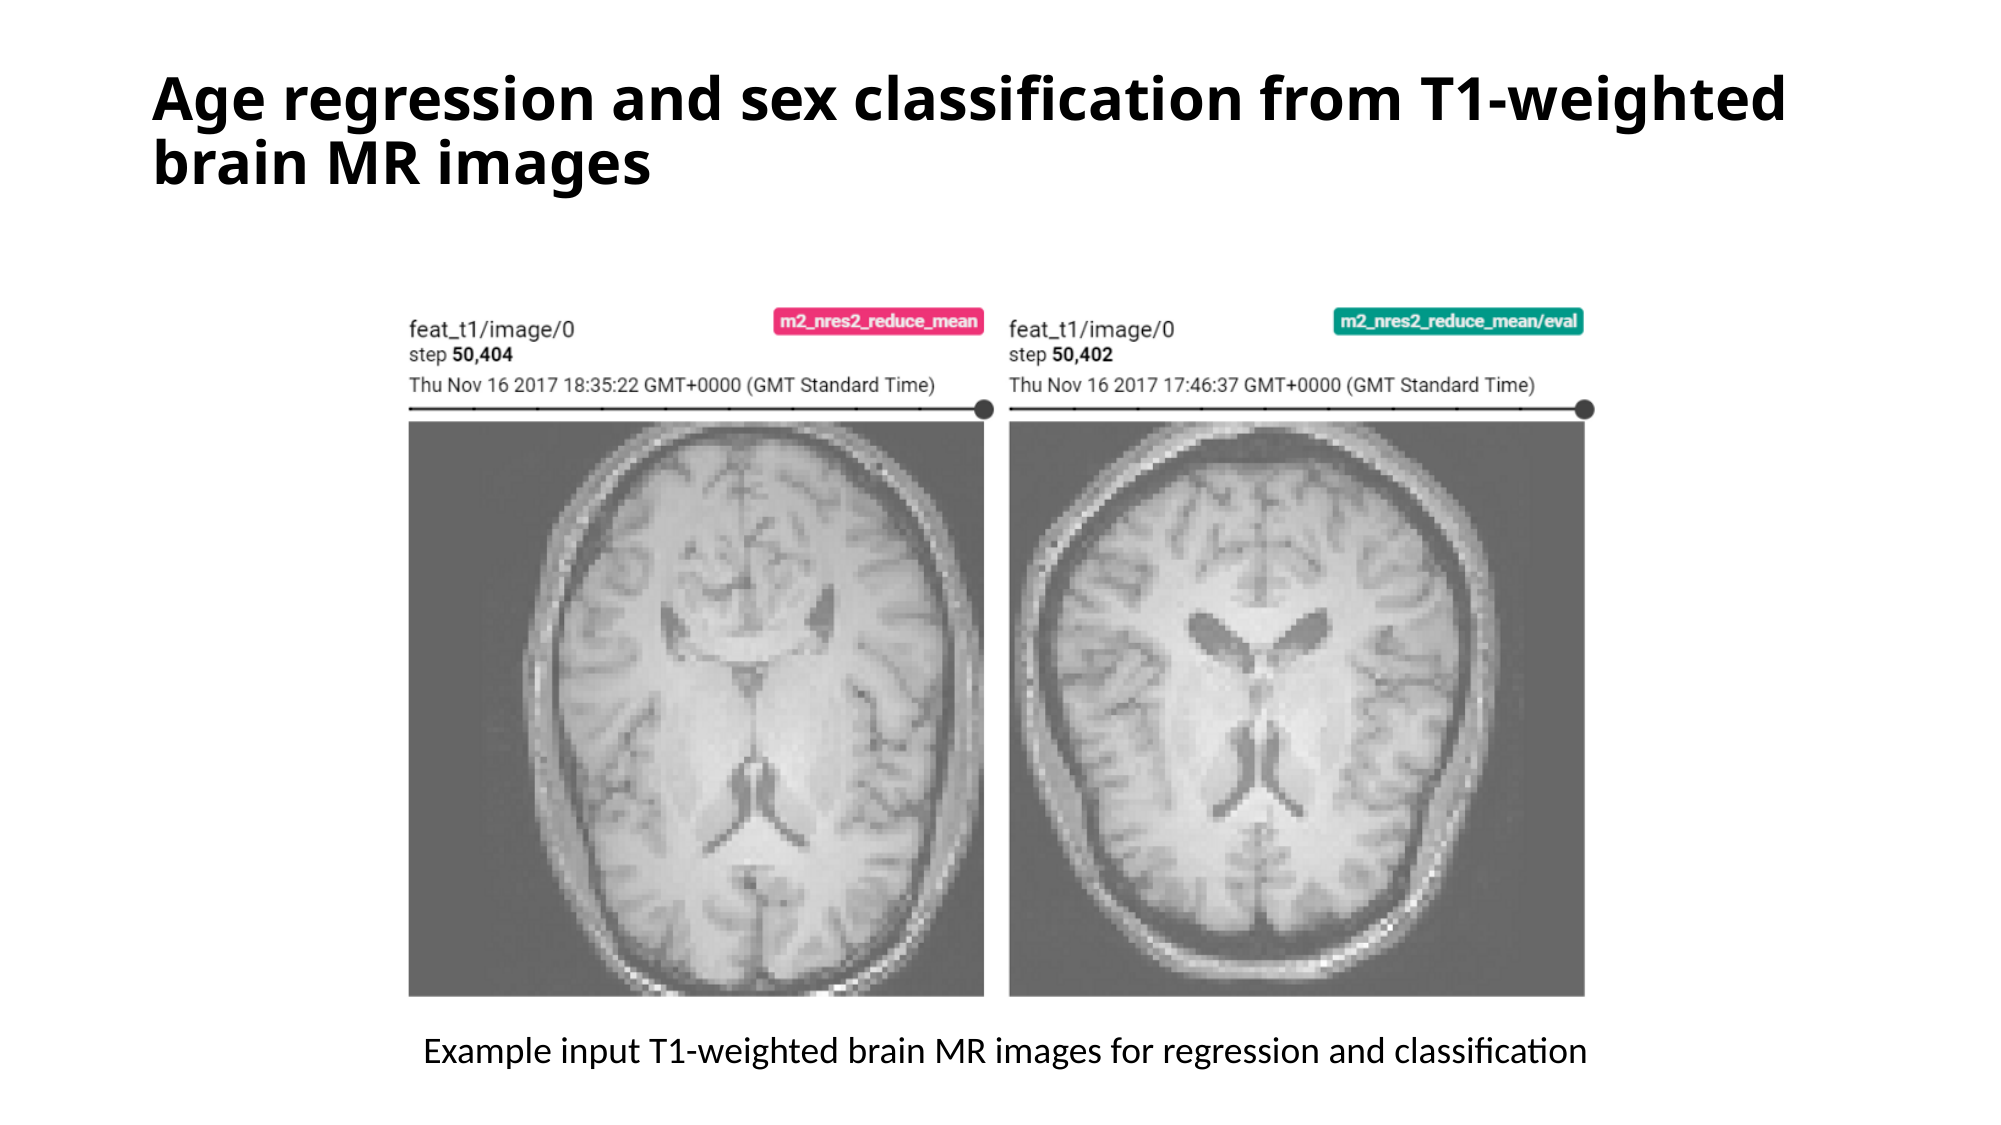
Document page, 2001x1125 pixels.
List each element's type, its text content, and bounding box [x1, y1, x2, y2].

title Age regression and sex classification from T1-weighted brain MR images [137, 59, 1863, 278]
text_box Example input T1-weighted brain MR images for regression and classification [408, 1018, 1605, 1079]
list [388, 299, 1612, 1014]
